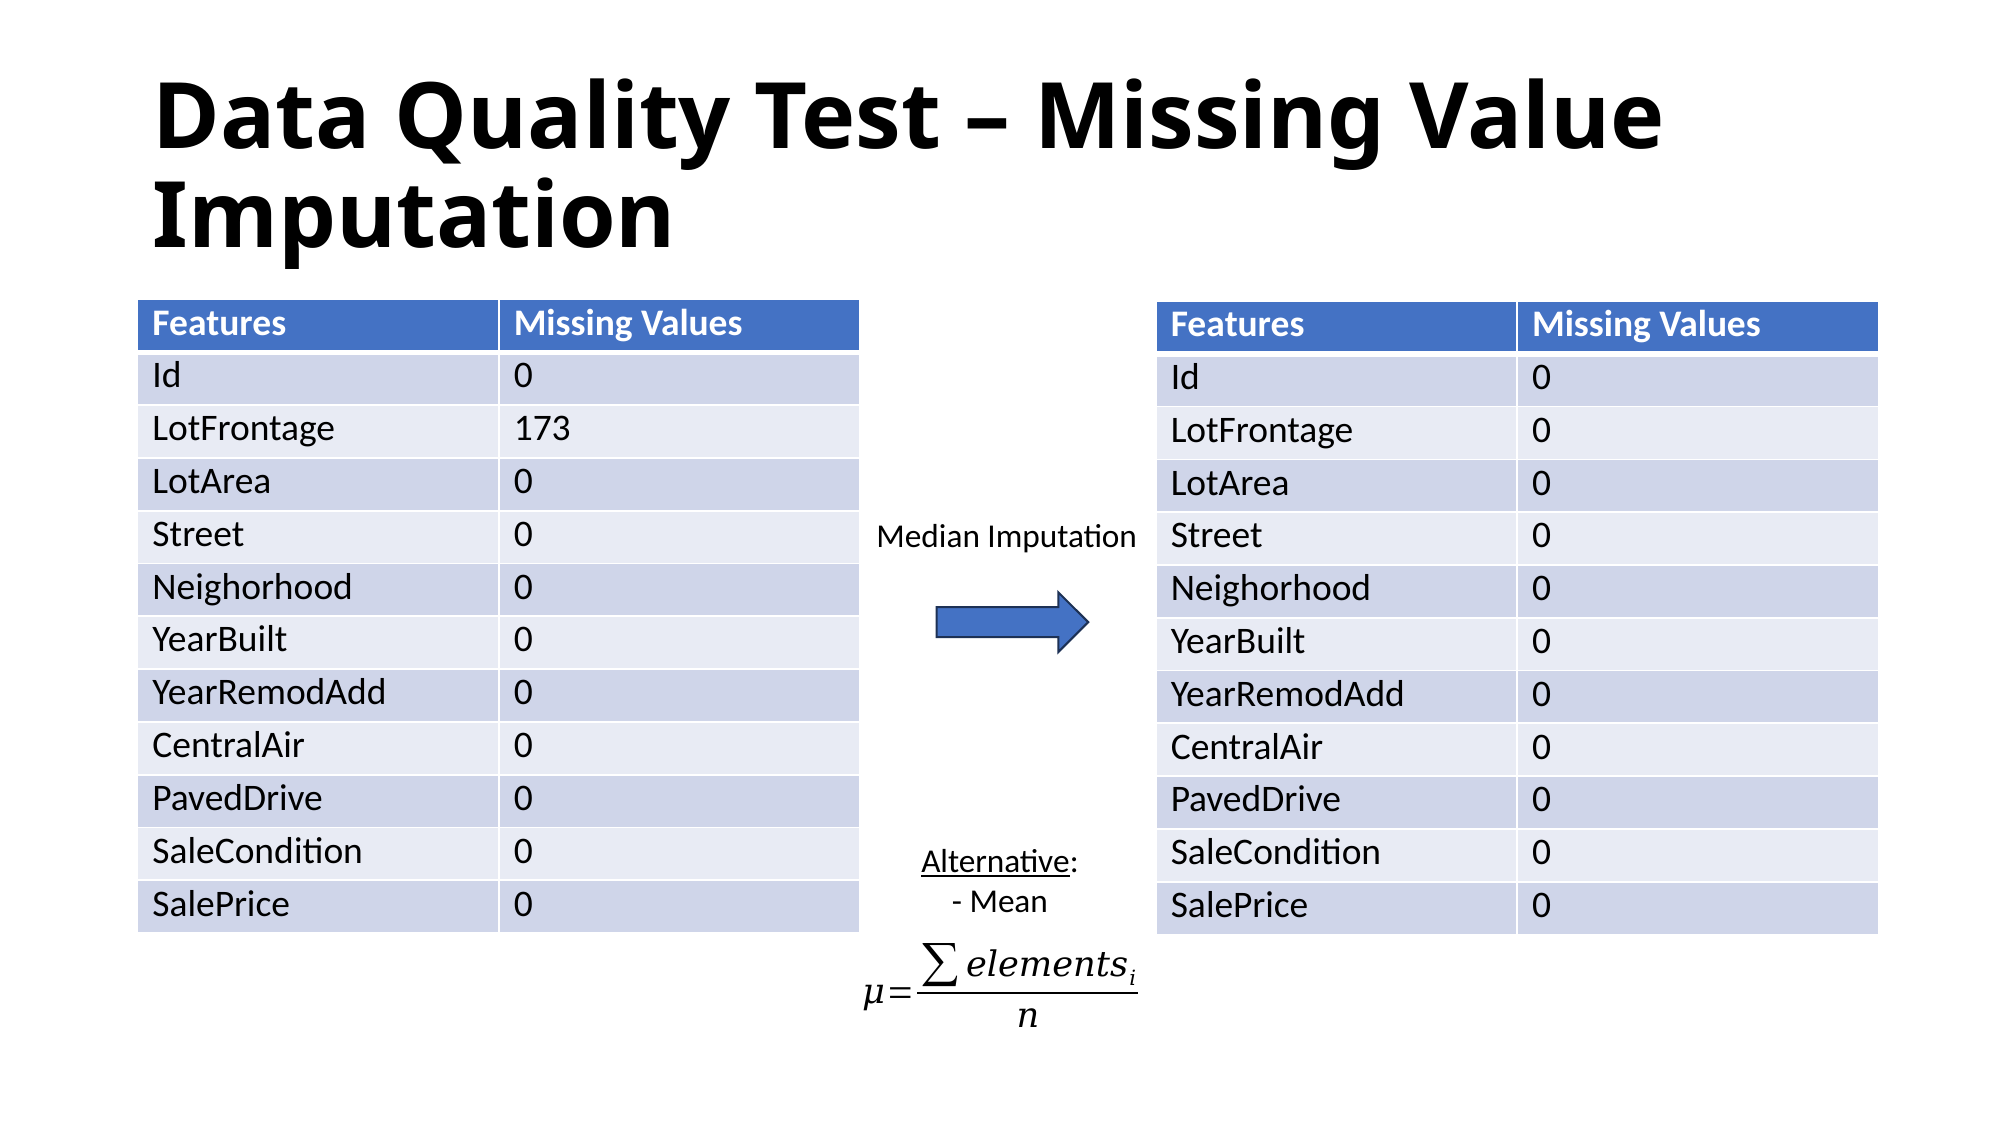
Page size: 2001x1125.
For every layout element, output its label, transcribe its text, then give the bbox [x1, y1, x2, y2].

table_cell 0 [1518, 513, 1878, 564]
table_cell 0 [500, 881, 859, 932]
table_header Features [138, 300, 498, 350]
table_cell 0 [1518, 724, 1878, 775]
table_cell PavedDrive [1157, 777, 1516, 828]
table_cell CentralAir [1157, 724, 1516, 775]
table_cell LotFrontage [1157, 407, 1516, 459]
table_cell Neighorhood [138, 564, 498, 615]
table_cell 0 [500, 355, 859, 404]
table_cell 0 [500, 670, 859, 721]
table_cell YearRemodAdd [1157, 671, 1516, 722]
table_cell Neighorhood [1157, 566, 1516, 617]
table_cell LotArea [1157, 460, 1516, 511]
table_cell 0 [1518, 357, 1878, 406]
table_cell 0 [1518, 407, 1878, 459]
table_cell LotArea [138, 459, 498, 510]
table_cell 0 [500, 564, 859, 615]
text_box Alternative: - Mean [906, 832, 1094, 927]
table_cell PavedDrive [138, 776, 498, 827]
table_cell 0 [1518, 566, 1878, 617]
table_cell YearBuilt [138, 617, 498, 668]
text_box [935, 589, 1090, 655]
table_cell Street [138, 512, 498, 563]
table_cell Street [1157, 513, 1516, 564]
table_cell Id [1157, 357, 1516, 406]
table_cell YearRemodAdd [138, 670, 498, 721]
table_cell SaleCondition [138, 828, 498, 879]
table_cell 0 [500, 776, 859, 827]
table_cell 0 [500, 723, 859, 774]
table_cell 0 [1518, 883, 1878, 934]
table_cell YearBuilt [1157, 619, 1516, 670]
table_header Missing Values [1518, 302, 1878, 351]
table_cell 0 [500, 828, 859, 879]
table_cell Id [138, 355, 498, 404]
table_cell SalePrice [138, 881, 498, 932]
table_cell SaleCondition [1157, 830, 1516, 881]
title Data Quality Test – Missing Value Imputation [137, 59, 1863, 278]
table_cell 0 [500, 617, 859, 668]
table_cell 0 [1518, 830, 1878, 881]
table_cell 173 [500, 406, 859, 457]
table_cell 0 [500, 459, 859, 510]
table_header Features [1157, 302, 1516, 351]
table_cell 0 [1518, 671, 1878, 722]
text_box Median Imputation [861, 506, 1153, 562]
table_cell SalePrice [1157, 883, 1516, 934]
table_cell CentralAir [138, 723, 498, 774]
table_cell 0 [500, 512, 859, 563]
table_cell 0 [1518, 460, 1878, 511]
table_header Missing Values [500, 300, 859, 350]
table_cell 0 [1518, 777, 1878, 828]
table_cell 0 [1518, 619, 1878, 670]
table_cell LotFrontage [138, 406, 498, 457]
